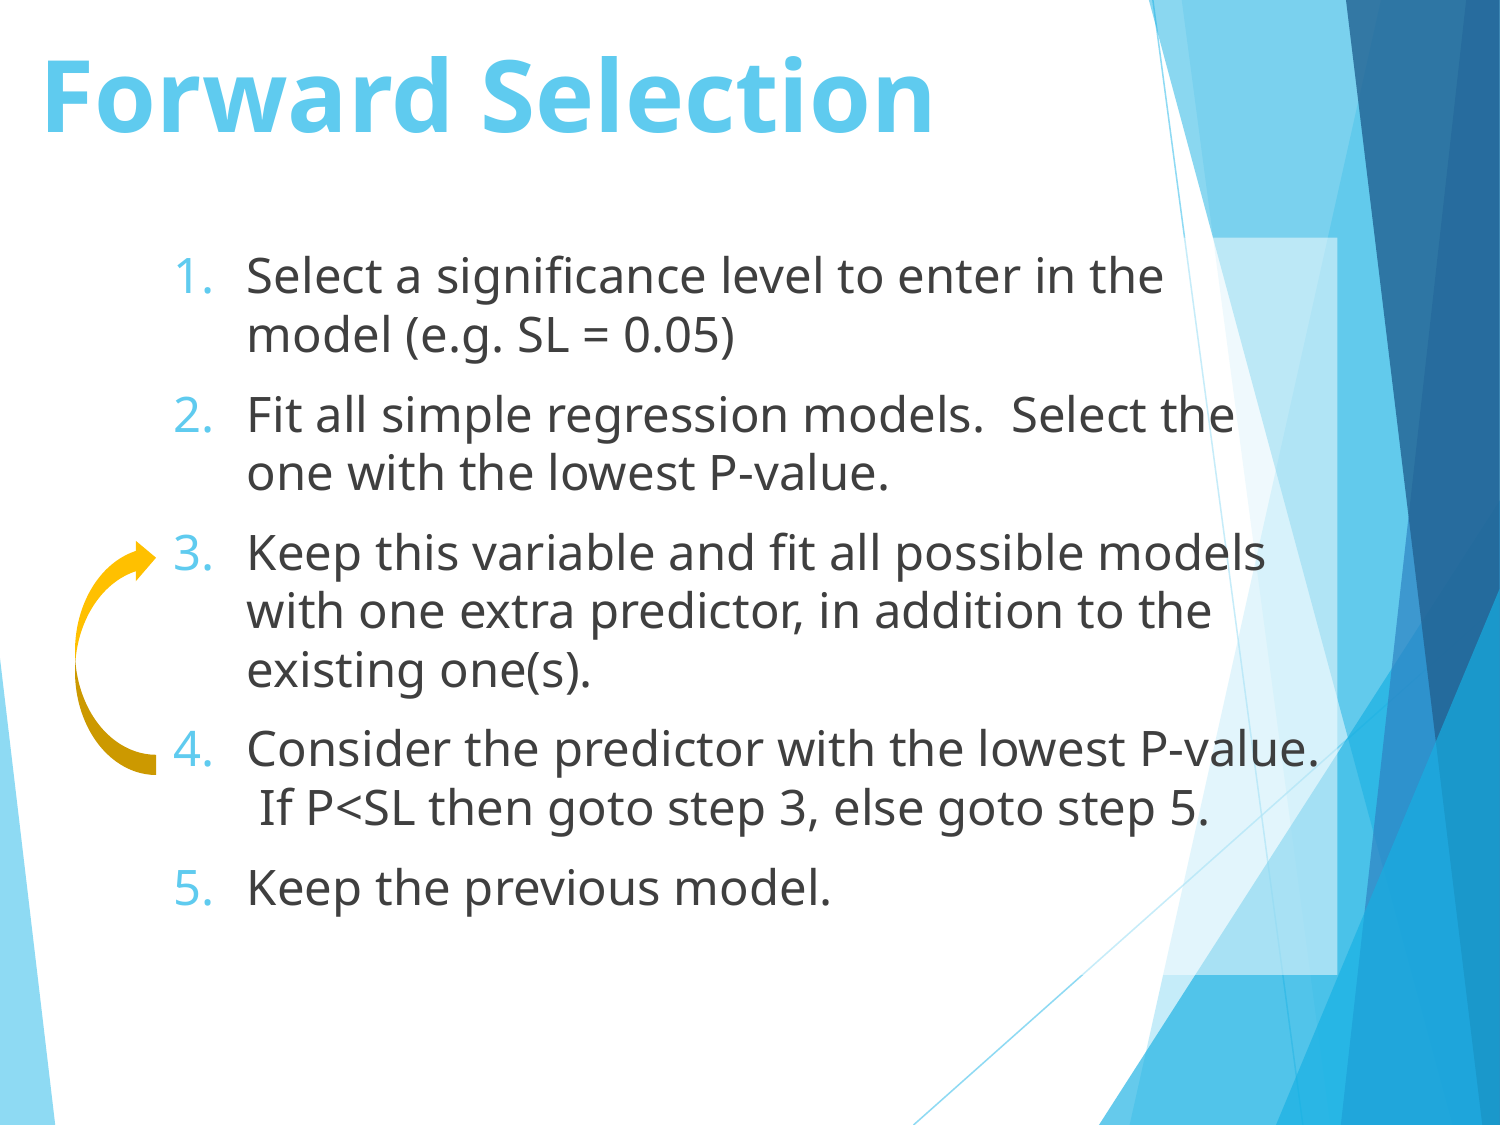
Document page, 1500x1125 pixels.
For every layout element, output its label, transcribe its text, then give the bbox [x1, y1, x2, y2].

text_box [75, 540, 157, 775]
list Select a significance level to enter in the model (e.g. SL = 0.05) Fit all simple regression models. Select the one with the lowest P-value. Keep this variable and fit all possible models with one extra predictor, in addition to the existing one(s). Consider the predictor with the lowest P-value. If P<SL then goto step 3, else goto step 5. Keep the previous model. [158, 237, 1338, 975]
title Forward Selection [24, 24, 1083, 242]
